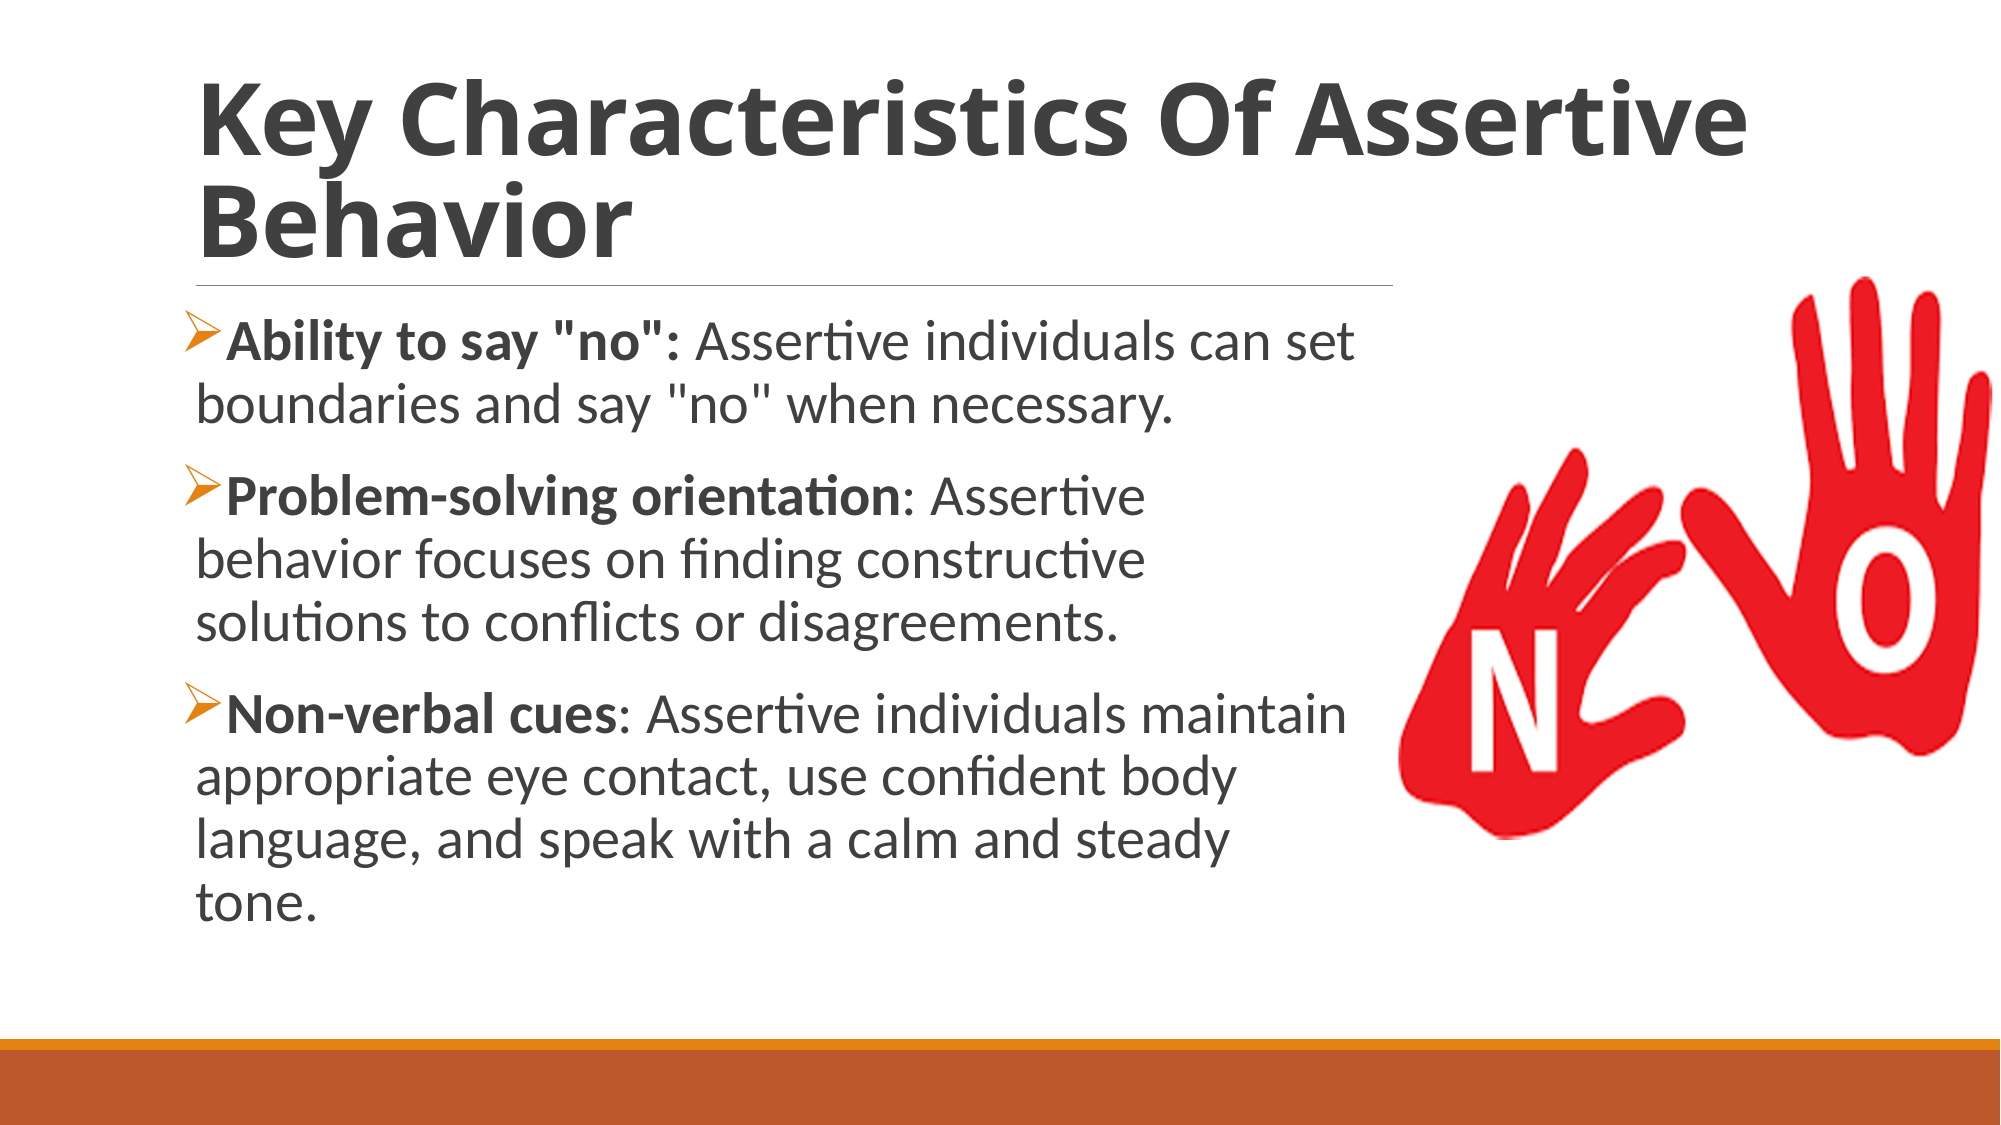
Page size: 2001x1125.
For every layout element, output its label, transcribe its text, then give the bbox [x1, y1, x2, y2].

title Key Characteristics Of Assertive Behavior [180, 47, 1830, 285]
list Ability to say "no": Assertive individuals can set boundaries and say "no" when necessary. Problem-solving orientation: Assertive behavior focuses on finding constructive solutions to conflicts or disagreements. Non-verbal cues: Assertive individuals maintain appropriate eye contact, use confident body language, and speak with a calm and steady tone. [180, 302, 1358, 963]
picture [1393, 272, 2000, 841]
